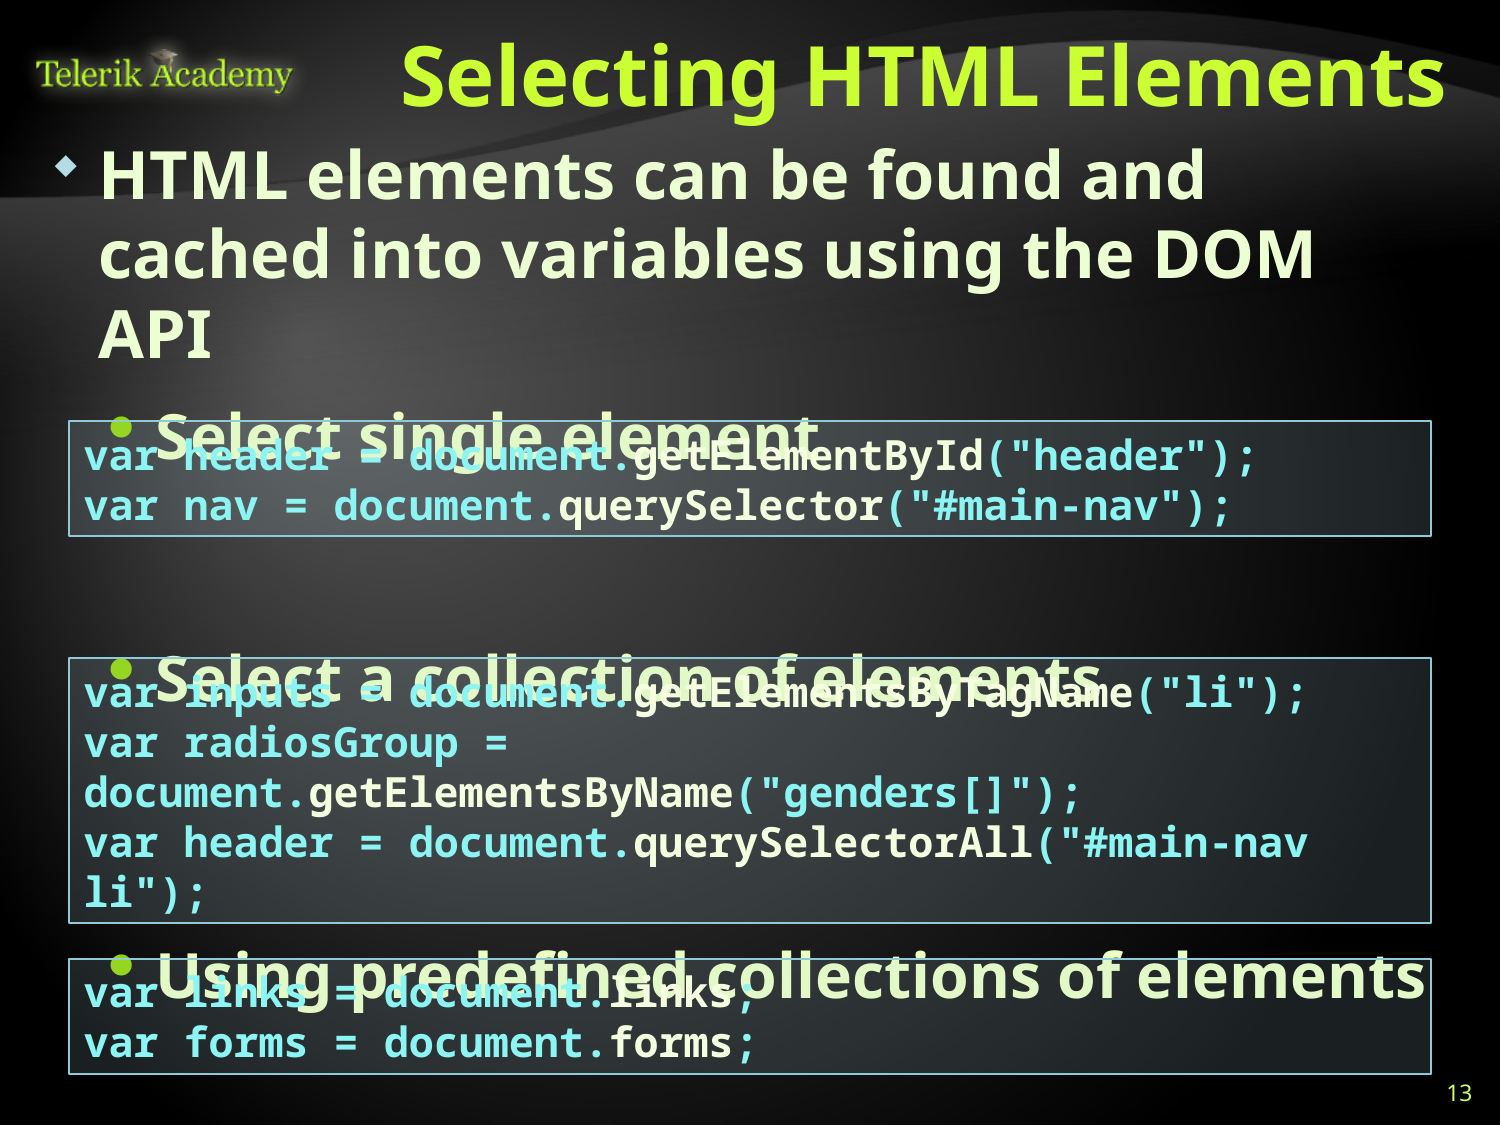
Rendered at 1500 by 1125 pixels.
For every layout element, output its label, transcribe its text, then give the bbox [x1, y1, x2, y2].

slide_number 13 [1412, 1074, 1488, 1113]
text_box var links = document.links; var forms = document.forms; [68, 958, 1432, 1074]
picture [0, 0, 1500, 1125]
list HTML elements can be found and cached into variables using the DOM API Select single element Select a collection of elements Using predefined collections of elements [37, 125, 1463, 1075]
text_box var inputs = document.getElementsByTagName("li"); var radiosGroup = document.getElementsByName("genders[]"); var header = document.querySelectorAll("#main-nav li"); [68, 658, 1432, 924]
text_box var header = document.getElementById("header"); var nav = document.querySelector("#main-nav"); [68, 421, 1432, 537]
title Selecting HTML Elements [300, 12, 1463, 125]
